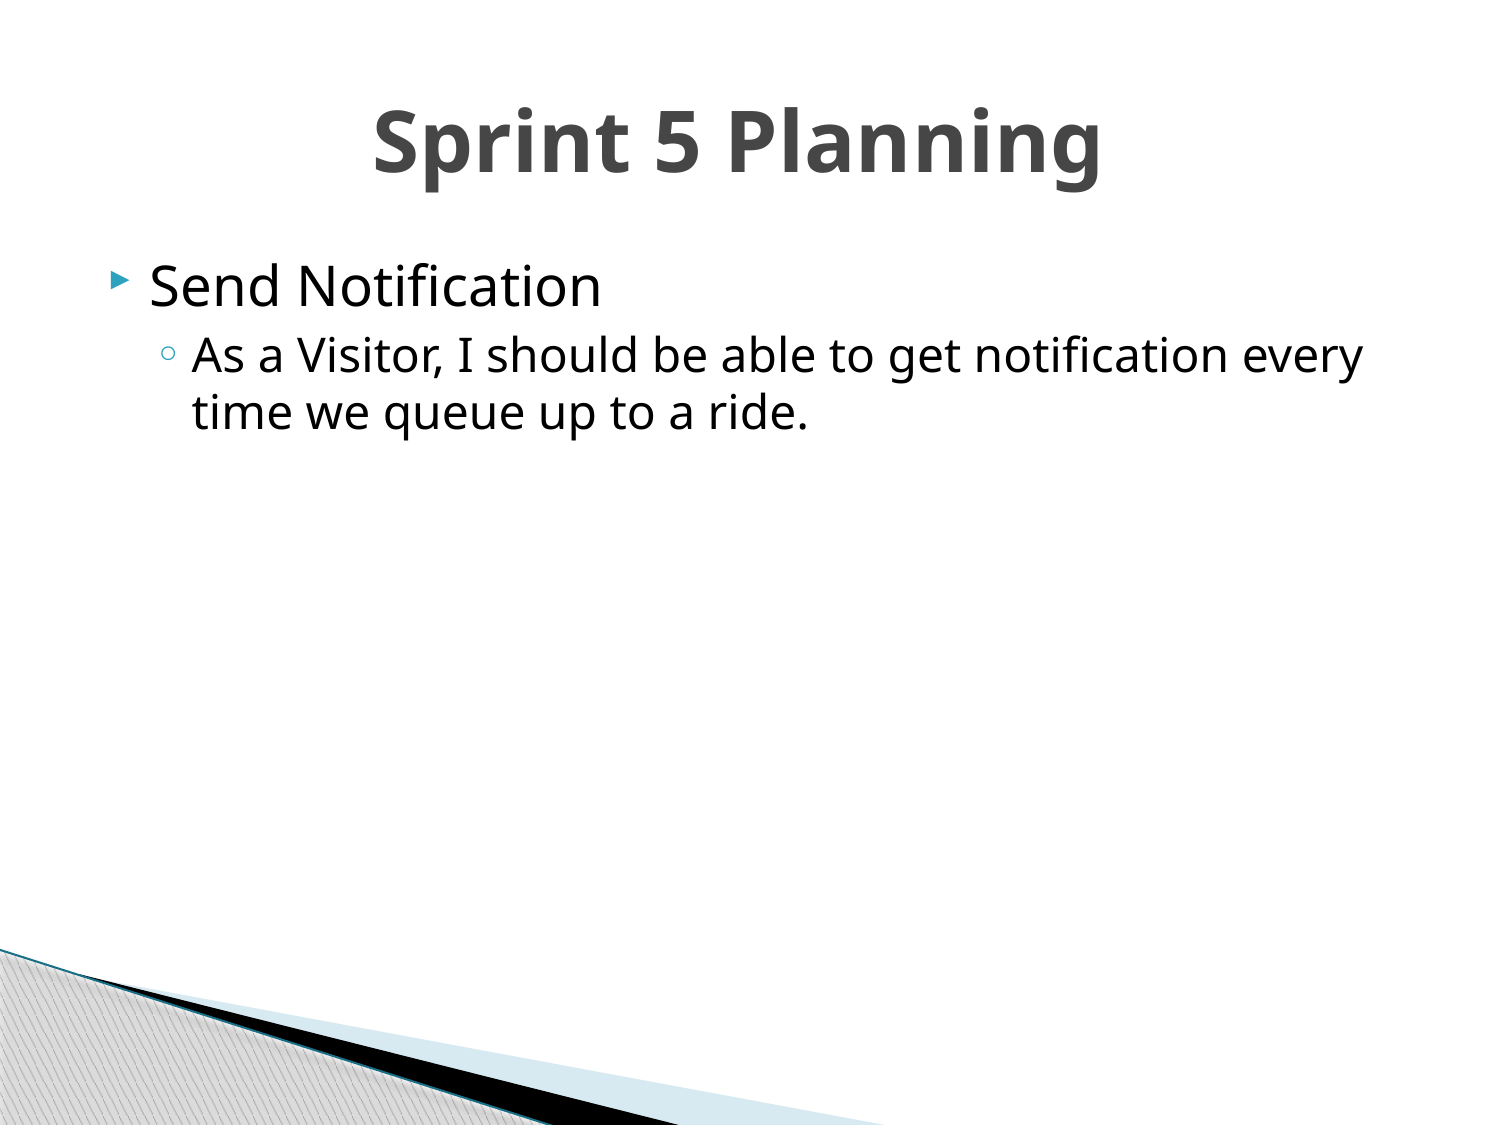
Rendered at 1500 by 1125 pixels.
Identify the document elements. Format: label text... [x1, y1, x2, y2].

title Sprint 5 Planning [75, 45, 1425, 233]
list Send Notification As a Visitor, I should be able to get notification every time we queue up to a ride. [75, 243, 1425, 986]
